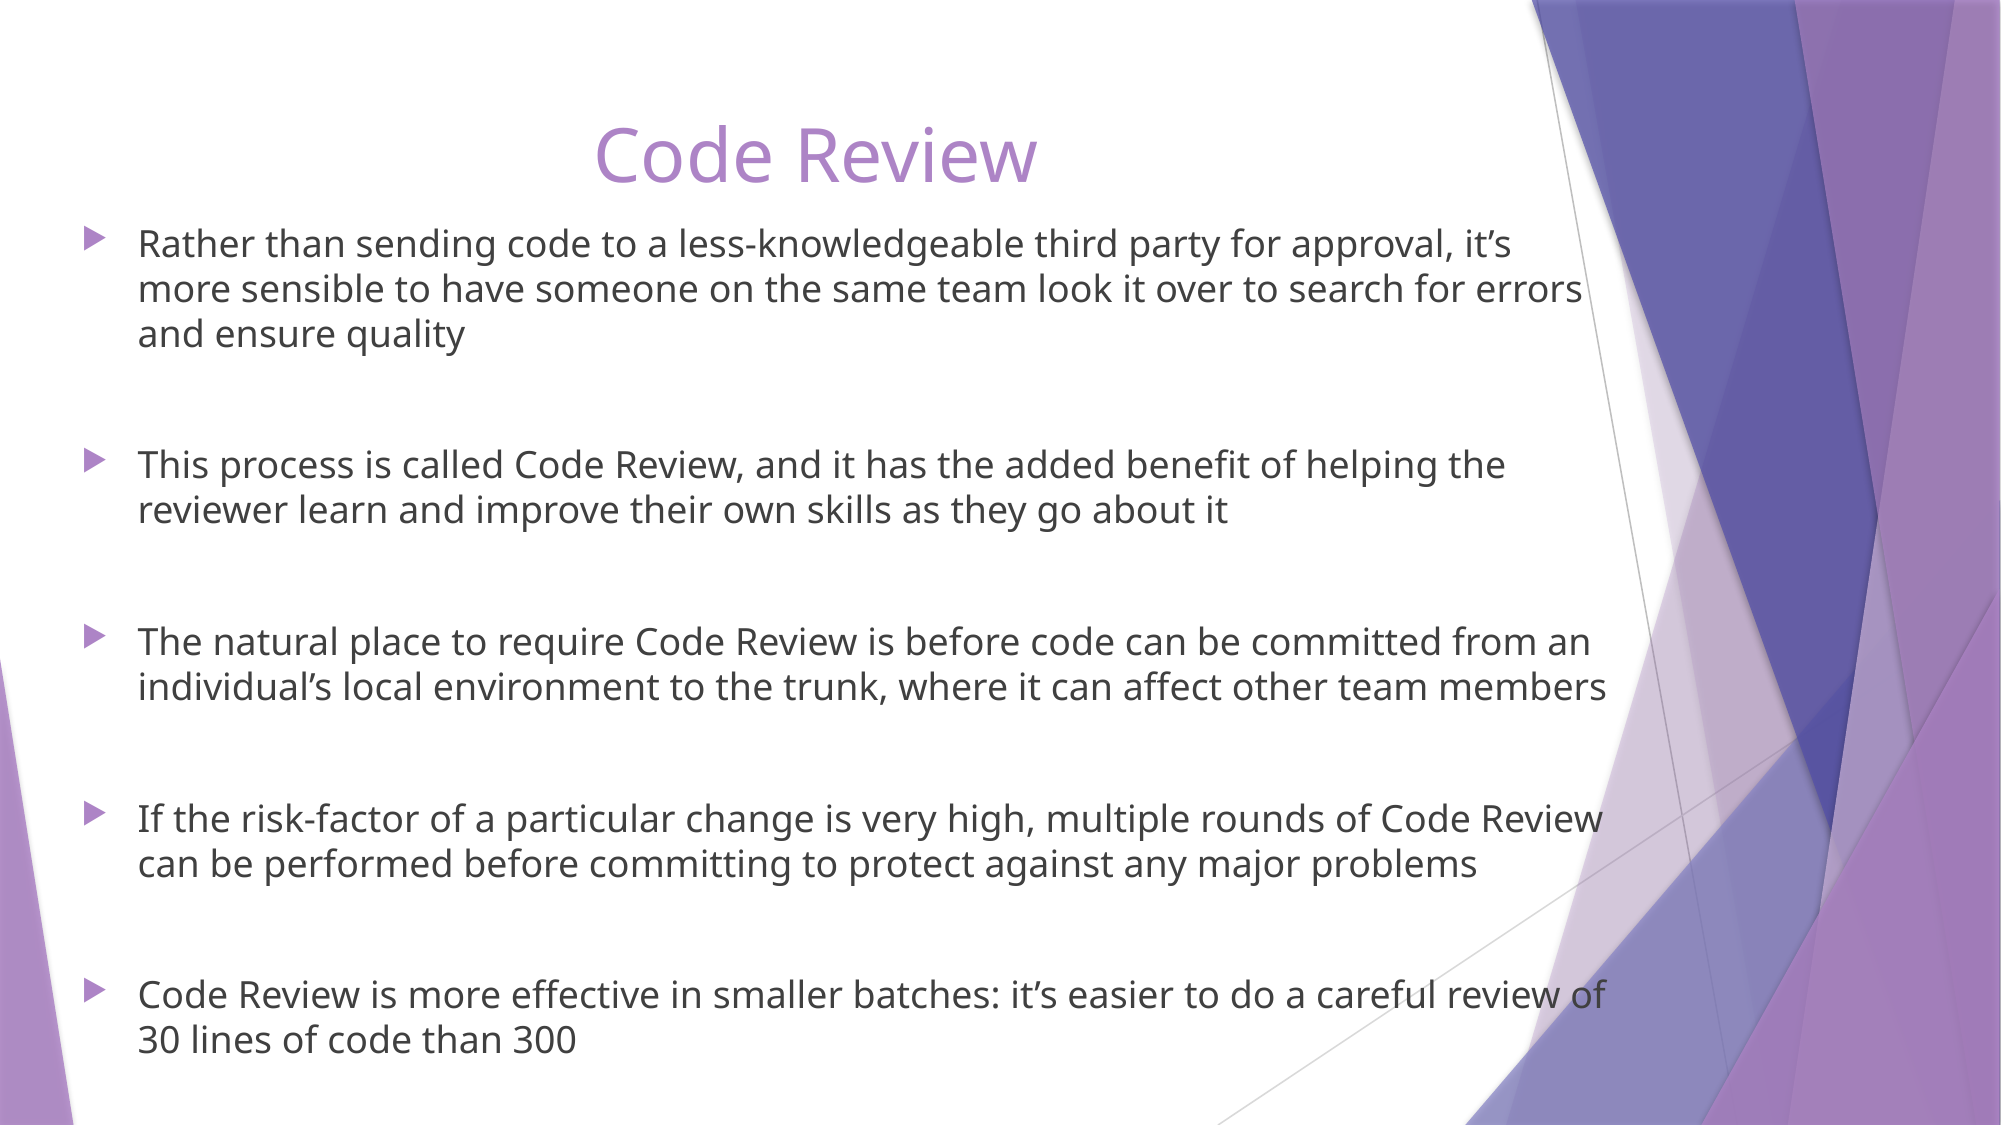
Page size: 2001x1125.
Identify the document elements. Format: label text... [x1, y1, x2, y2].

title Code Review [111, 99, 1522, 212]
list Rather than sending code to a less-knowledgeable third party for approval, it’s more sensible to have someone on the same team look it over to search for errors and ensure quality This process is called Code Review, and it has the added benefit of helping the reviewer learn and improve their own skills as they go about it The natural place to require Code Review is before code can be committed from an individual’s local environment to the trunk, where it can affect other team members If the risk-factor of a particular change is very high, multiple rounds of Code Review can be performed before committing to protect against any major problems Code Review is more effective in smaller batches: it’s easier to do a careful review of 30 lines of code than 300 [66, 212, 1626, 1096]
